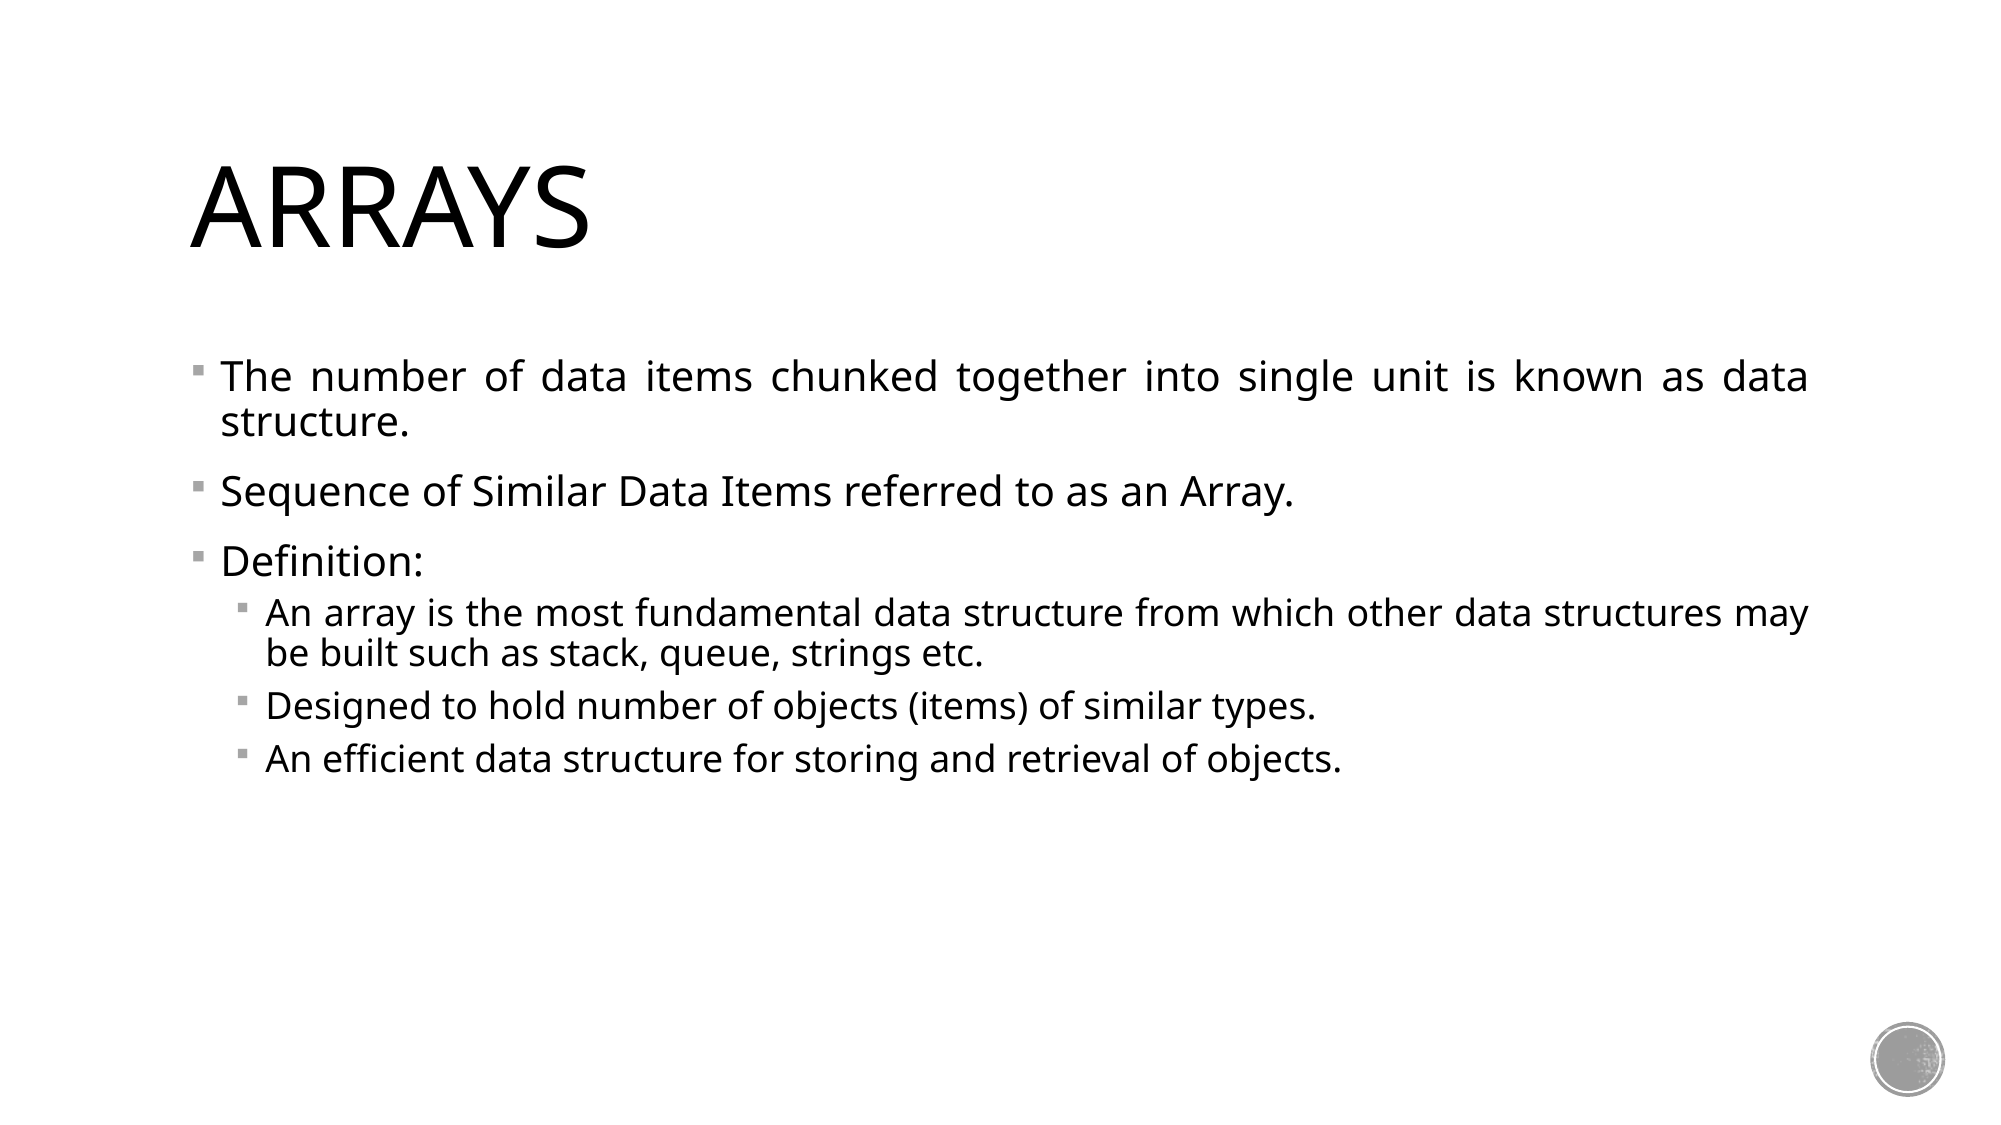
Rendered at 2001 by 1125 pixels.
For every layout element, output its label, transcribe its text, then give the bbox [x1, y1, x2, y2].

title Arrays [175, 79, 1826, 344]
list The number of data items chunked together into single unit is known as data structure. Sequence of Similar Data Items referred to as an Array. Definition: An array is the most fundamental data structure from which other data structures may be built such as stack, queue, strings etc. Designed to hold number of objects (items) of similar types. An efficient data structure for storing and retrieval of objects. [175, 348, 1826, 1013]
